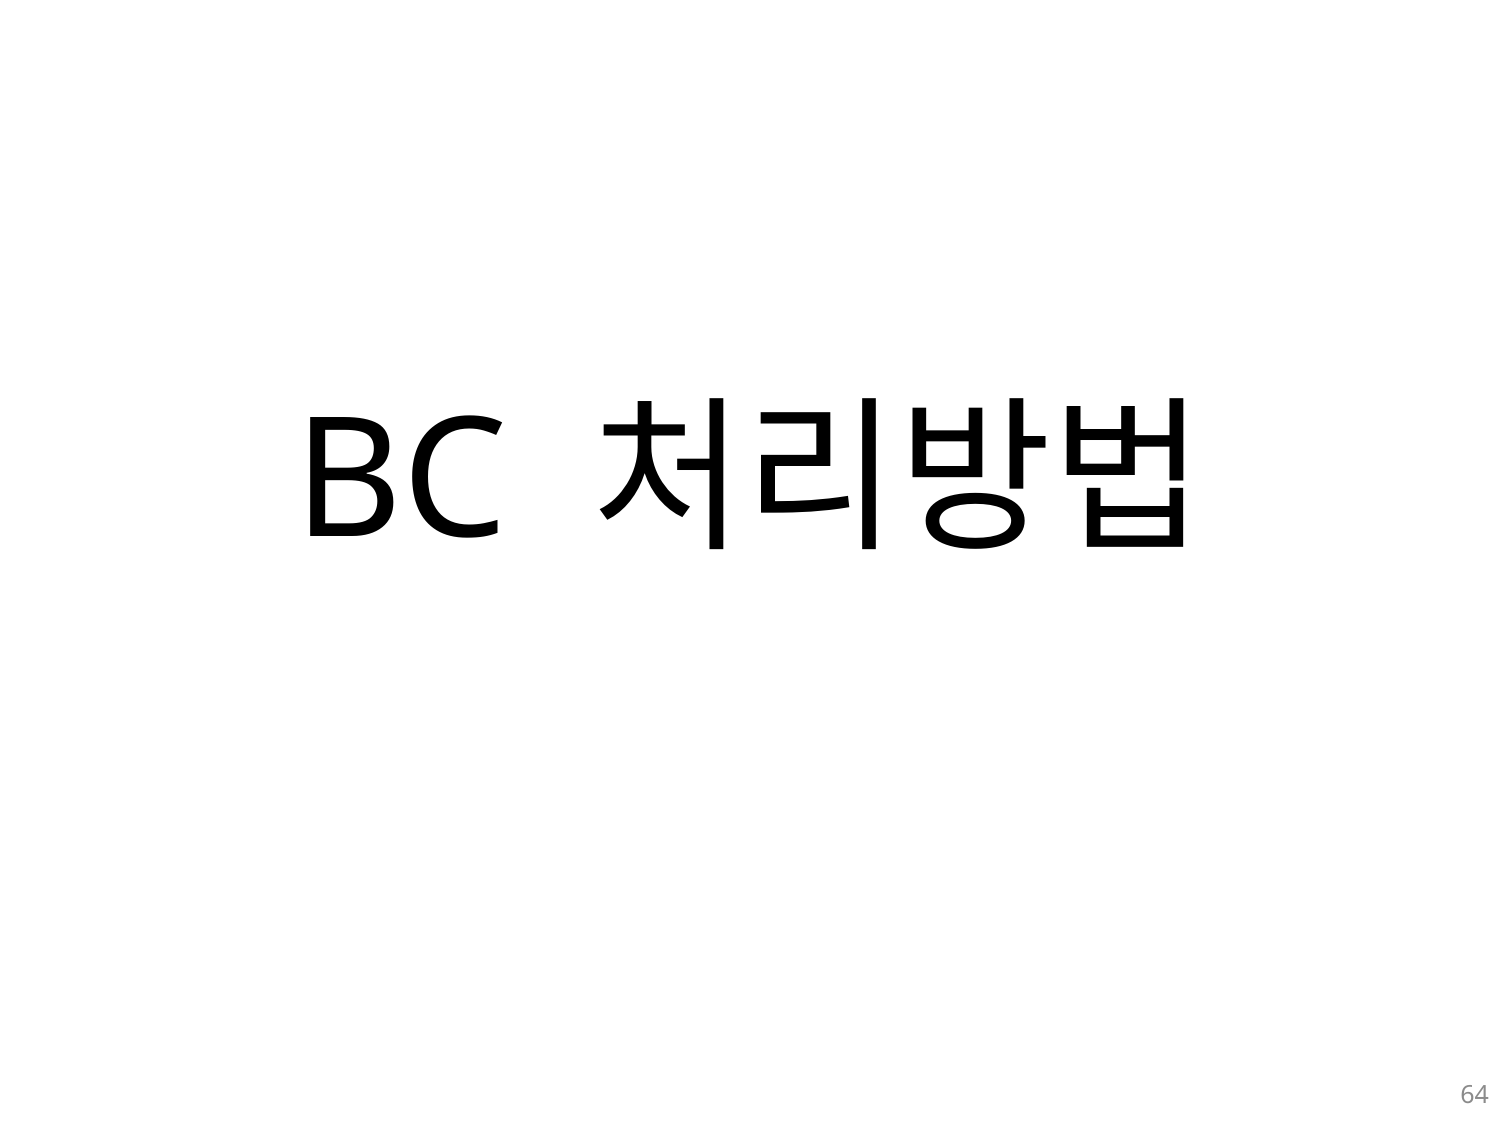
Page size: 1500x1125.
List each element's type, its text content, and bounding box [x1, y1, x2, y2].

slide_number 64 [1153, 1065, 1500, 1125]
title BC 처리방법 [112, 349, 1388, 591]
